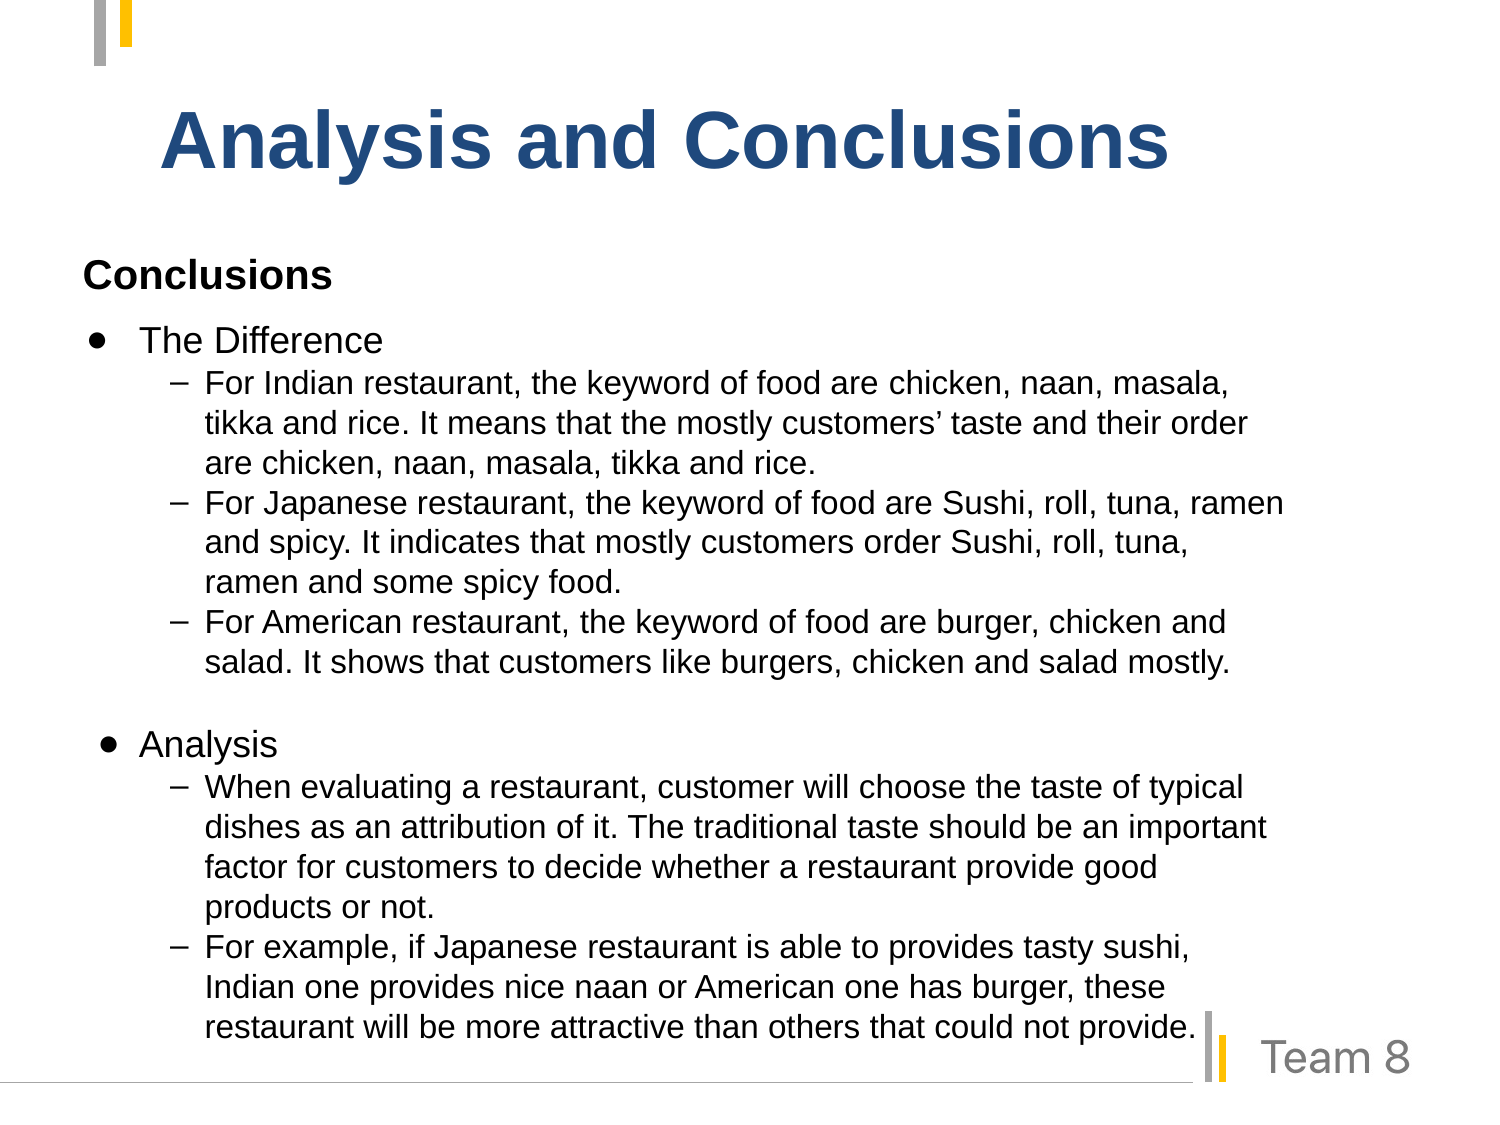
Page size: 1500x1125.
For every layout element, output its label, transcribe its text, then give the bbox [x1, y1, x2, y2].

title Analysis and Conclusions [144, 5, 1495, 193]
list The Difference For Indian restaurant, the keyword of food are chicken, naan, masala, tikka and rice. It means that the mostly customers’ taste and their order are chicken, naan, masala, tikka and rice. For Japanese restaurant, the keyword of food are Sushi, roll, tuna, ramen and spicy. It indicates that mostly customers order Sushi, roll, tuna, ramen and some spicy food. For American restaurant, the keyword of food are burger, chicken and salad. It shows that customers like burgers, chicken and salad mostly. Analysis When evaluating a restaurant, customer will choose the taste of typical dishes as an attribution of it. The traditional taste should be an important factor for customers to decide whether a restaurant provide good products or not. For example, if Japanese restaurant is able to provides tasty sushi, Indian one provides nice naan or American one has burger, these restaurant will be more attractive than others that could not provide. [67, 308, 1306, 1067]
text_box Conclusions [67, 233, 442, 321]
picture [1243, 960, 1500, 1125]
